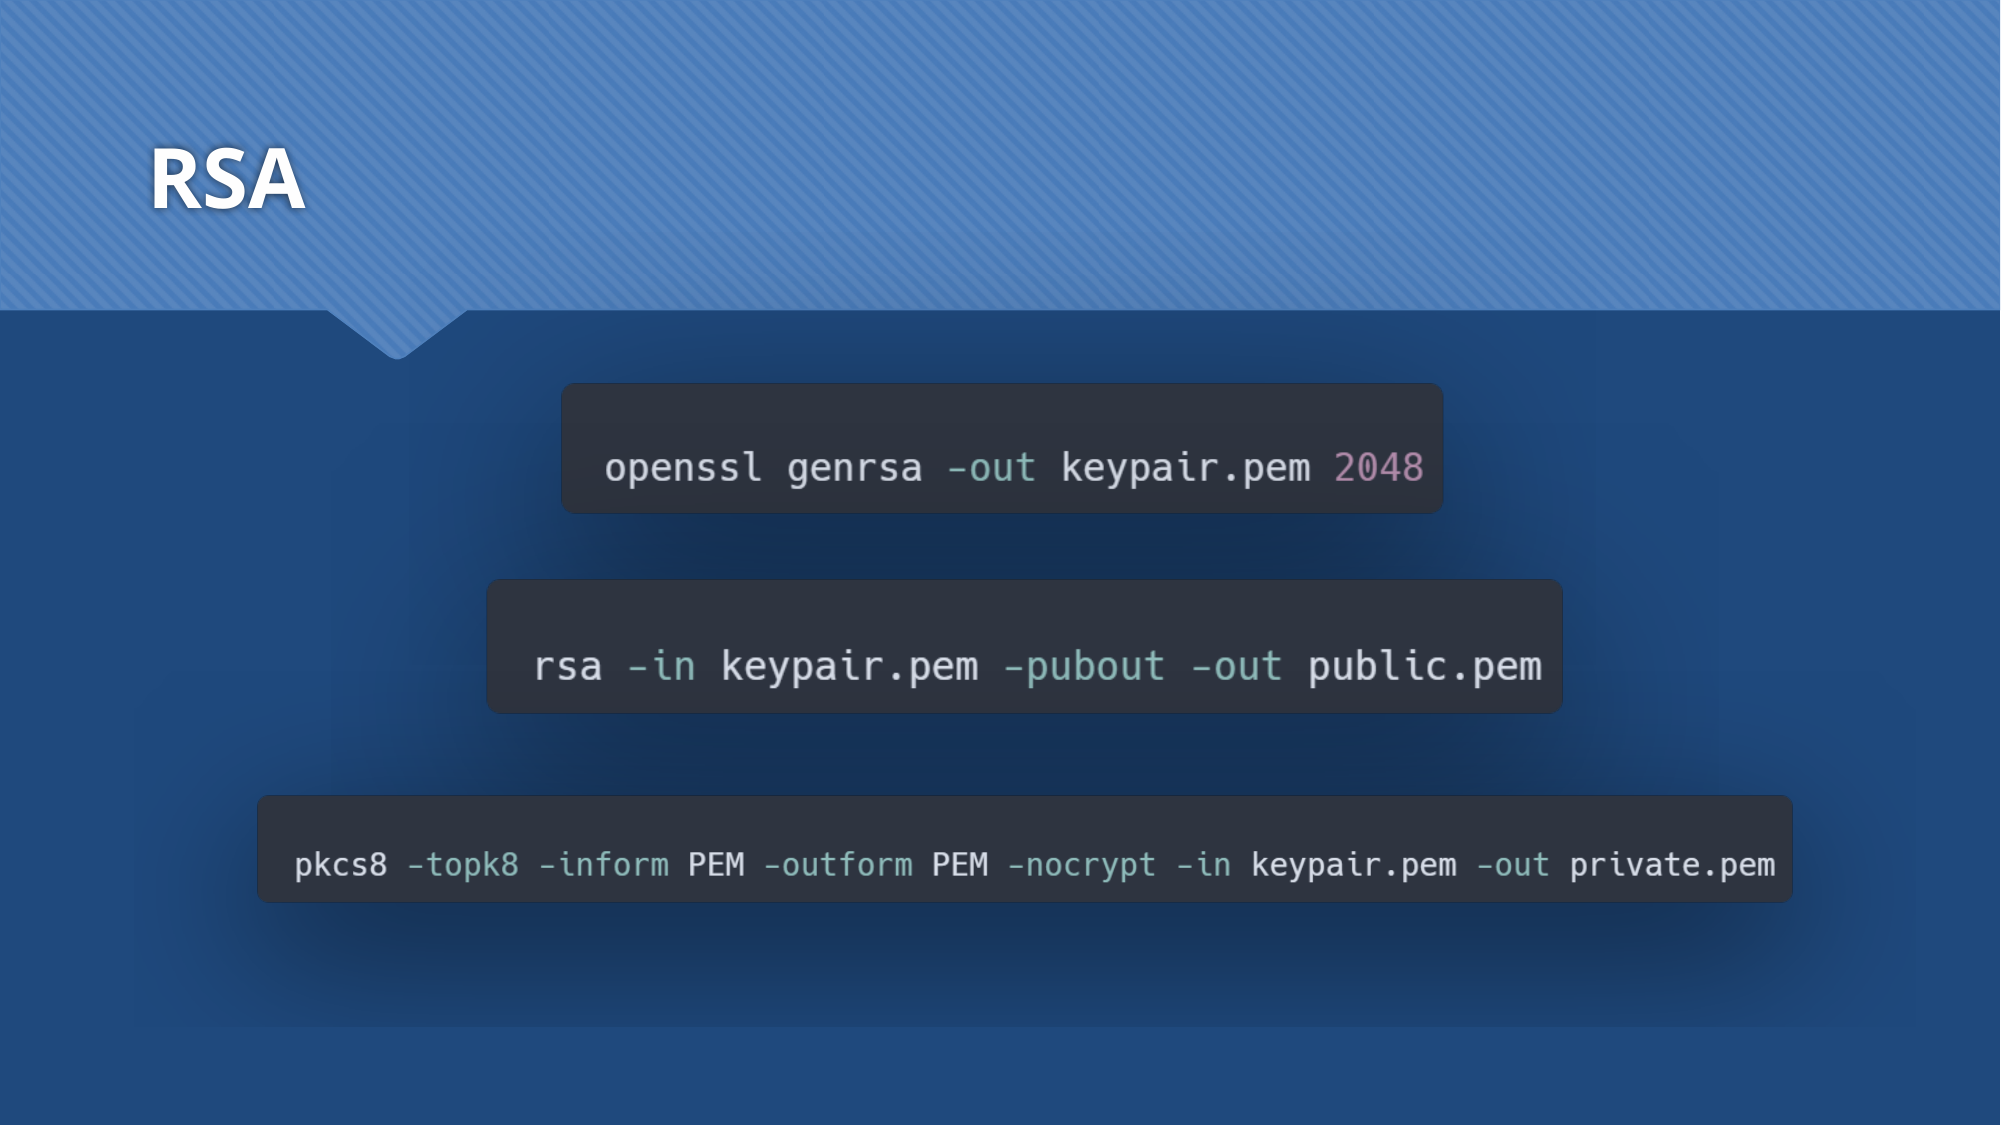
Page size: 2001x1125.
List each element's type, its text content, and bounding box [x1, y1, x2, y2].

picture [134, 232, 1916, 1028]
title RSA [132, 73, 1868, 233]
